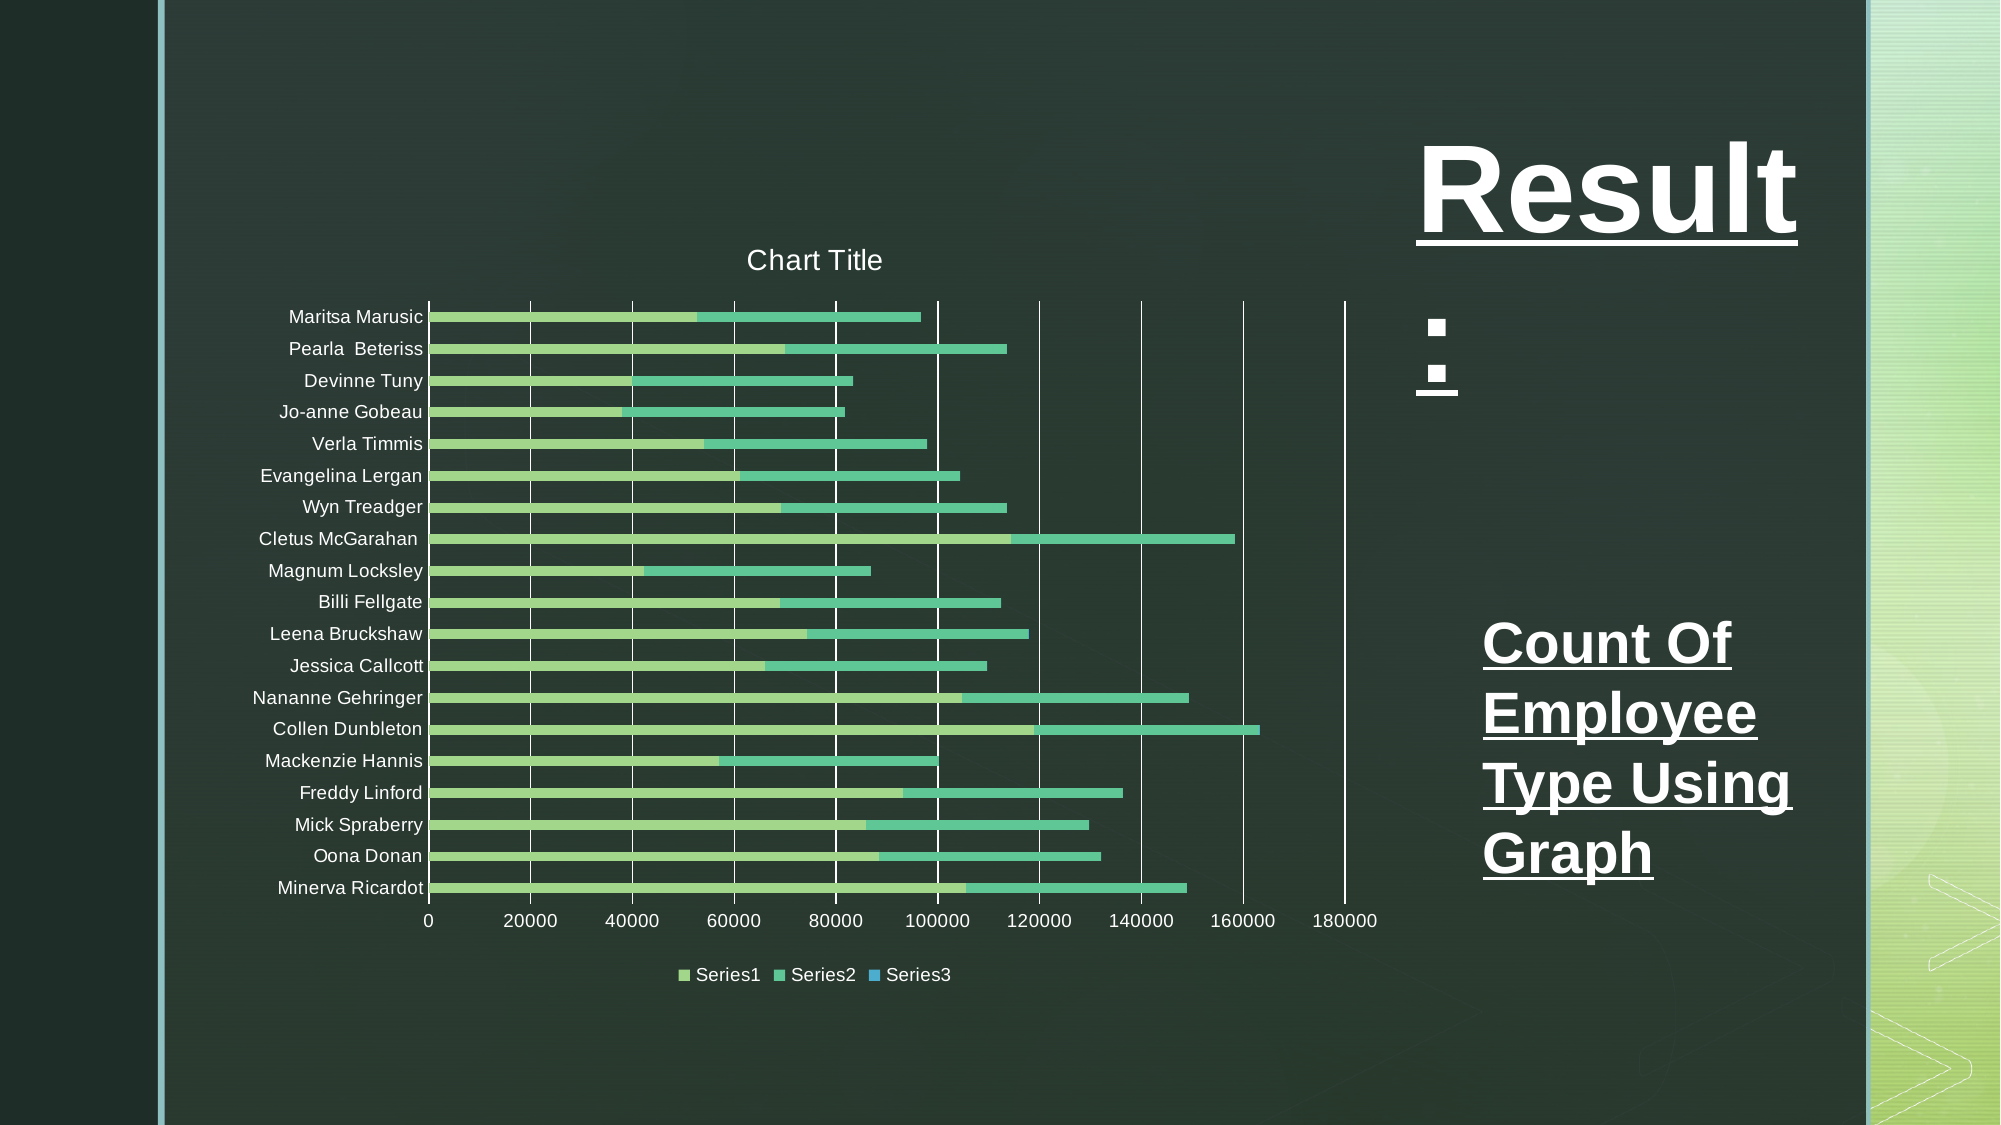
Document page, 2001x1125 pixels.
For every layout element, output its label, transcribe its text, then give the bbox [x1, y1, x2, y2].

chart [228, 211, 1402, 993]
text_box Count Of Employee Type Using Graph [1467, 597, 1814, 893]
picture [1871, 0, 2001, 1125]
text_box Result: [1401, 100, 1832, 416]
